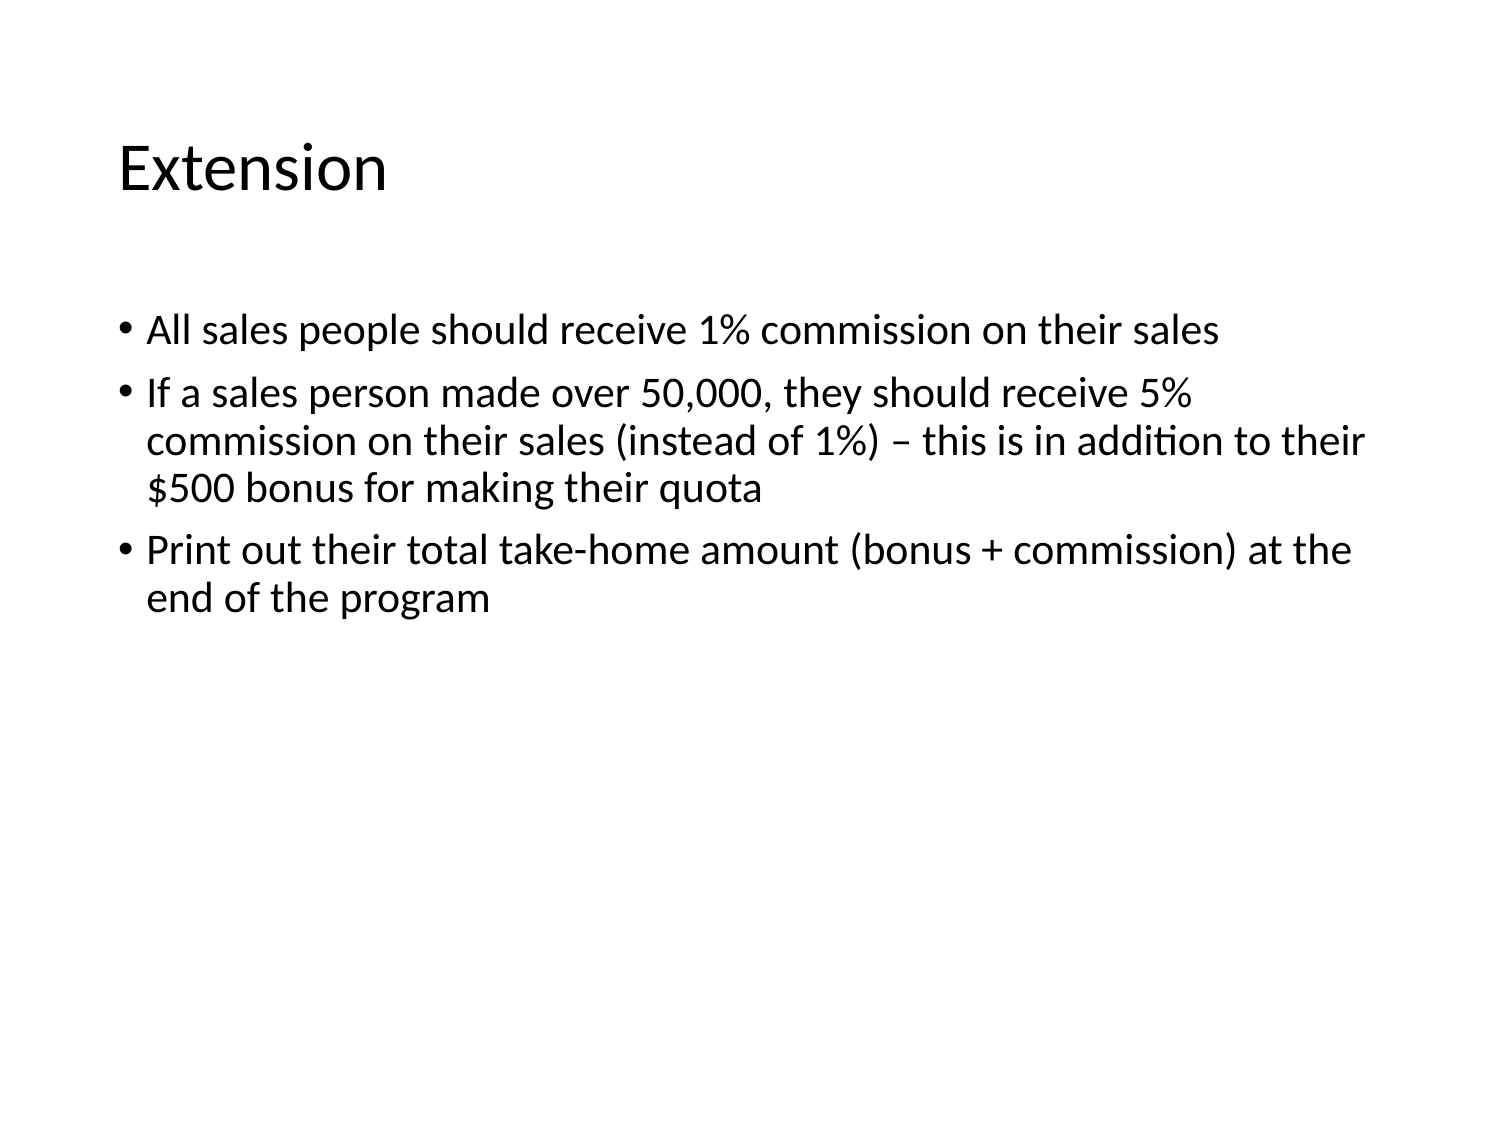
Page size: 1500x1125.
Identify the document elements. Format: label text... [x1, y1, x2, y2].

list All sales people should receive 1% commission on their sales If a sales person made over 50,000, they should receive 5% commission on their sales (instead of 1%) – this is in addition to their $500 bonus for making their quota Print out their total take-home amount (bonus + commission) at the end of the program [103, 299, 1397, 1014]
title Extension [103, 59, 1397, 278]
